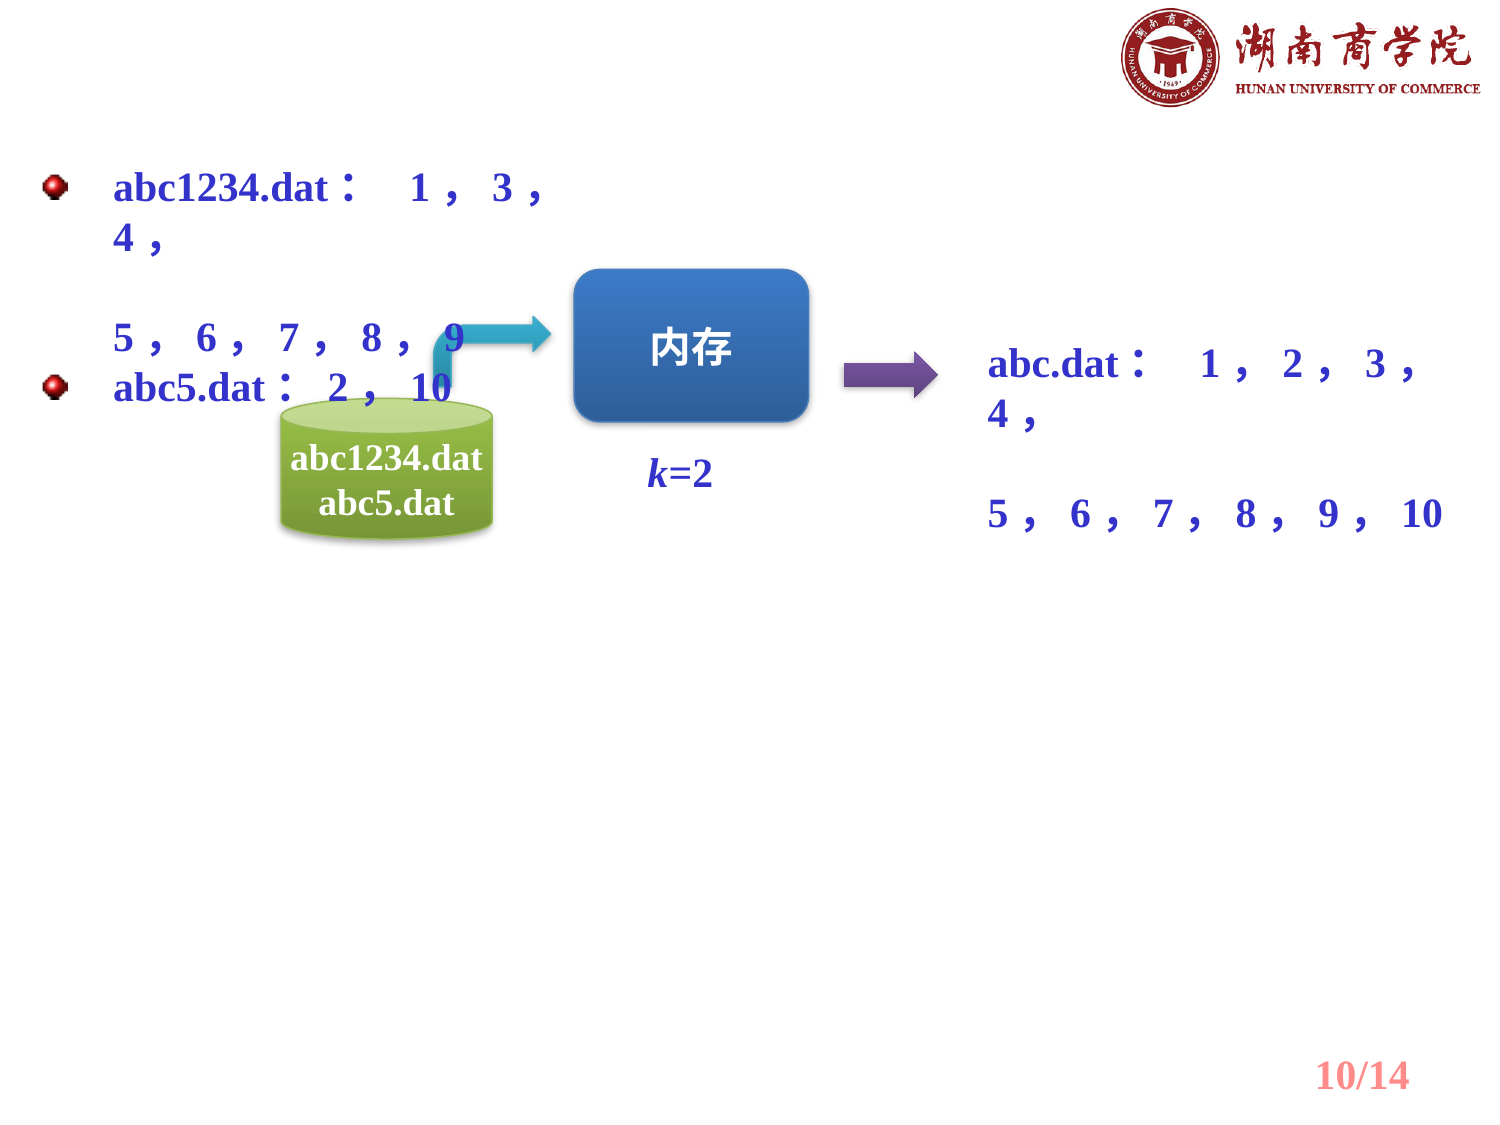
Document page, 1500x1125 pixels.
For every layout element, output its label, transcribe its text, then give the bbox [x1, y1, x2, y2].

picture [38, 170, 68, 200]
text_box abc.dat： 1，2，3，4， 5，6，7，8，9，10 [972, 328, 1477, 543]
text_box abc1234.dat： 1，3，4， 5，6，7，8，9 abc5.dat：2，10 [23, 152, 586, 418]
slide_number 10/14 [1074, 1042, 1425, 1103]
text_box [843, 351, 938, 399]
picture [1091, 0, 1500, 113]
text_box 内存 [584, 268, 810, 423]
text_box abc1234.dat abc5.dat [280, 418, 493, 540]
text_box k=2 [632, 438, 750, 503]
picture [38, 370, 68, 400]
